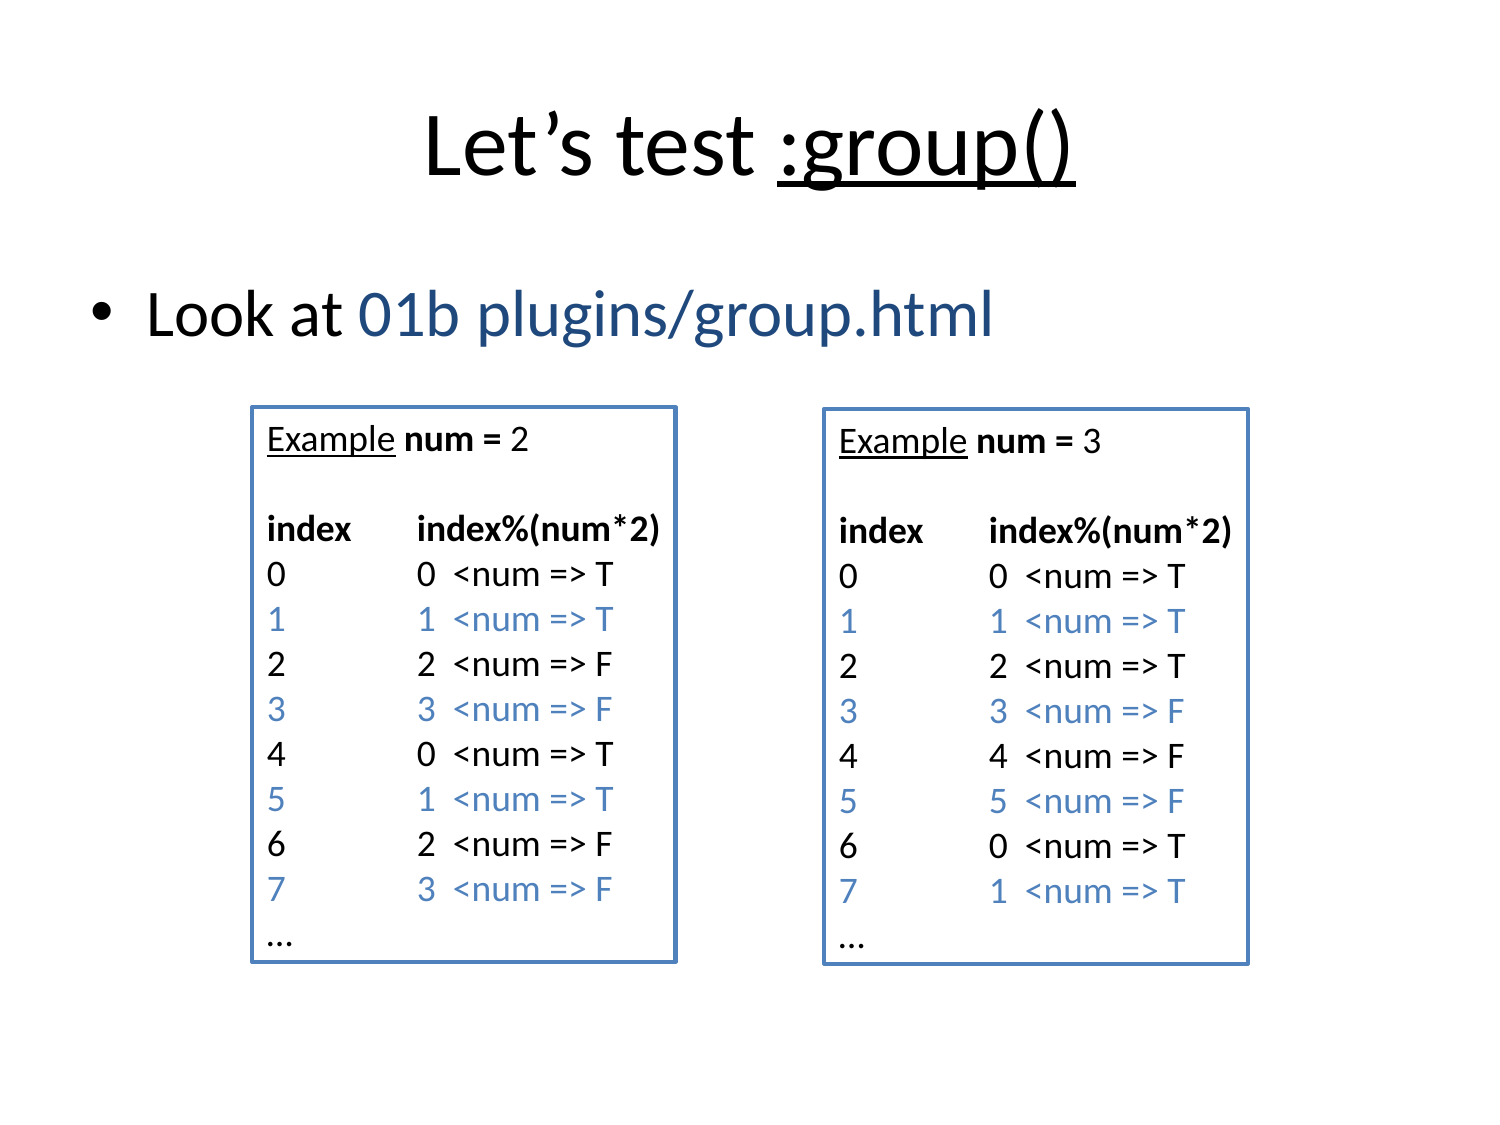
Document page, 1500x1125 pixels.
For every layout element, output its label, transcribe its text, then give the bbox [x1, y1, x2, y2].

title Let’s test :group() [75, 45, 1425, 233]
text_box Example num = 3 index index%(num*2) 0 0 <num => T 1 1 <num => T 2 2 <num => T 3 3 <num => F 4 4 <num => F 5 5 <num => F 6 0 <num => T 7 1 <num => T … [822, 407, 1250, 966]
list Look at 01b plugins/group.html [75, 262, 1425, 1005]
text_box Example num = 2 index index%(num*2) 0 0 <num => T 1 1 <num => T 2 2 <num => F 3 3 <num => F 4 0 <num => T 5 1 <num => T 6 2 <num => F 7 3 <num => F … [250, 405, 678, 964]
